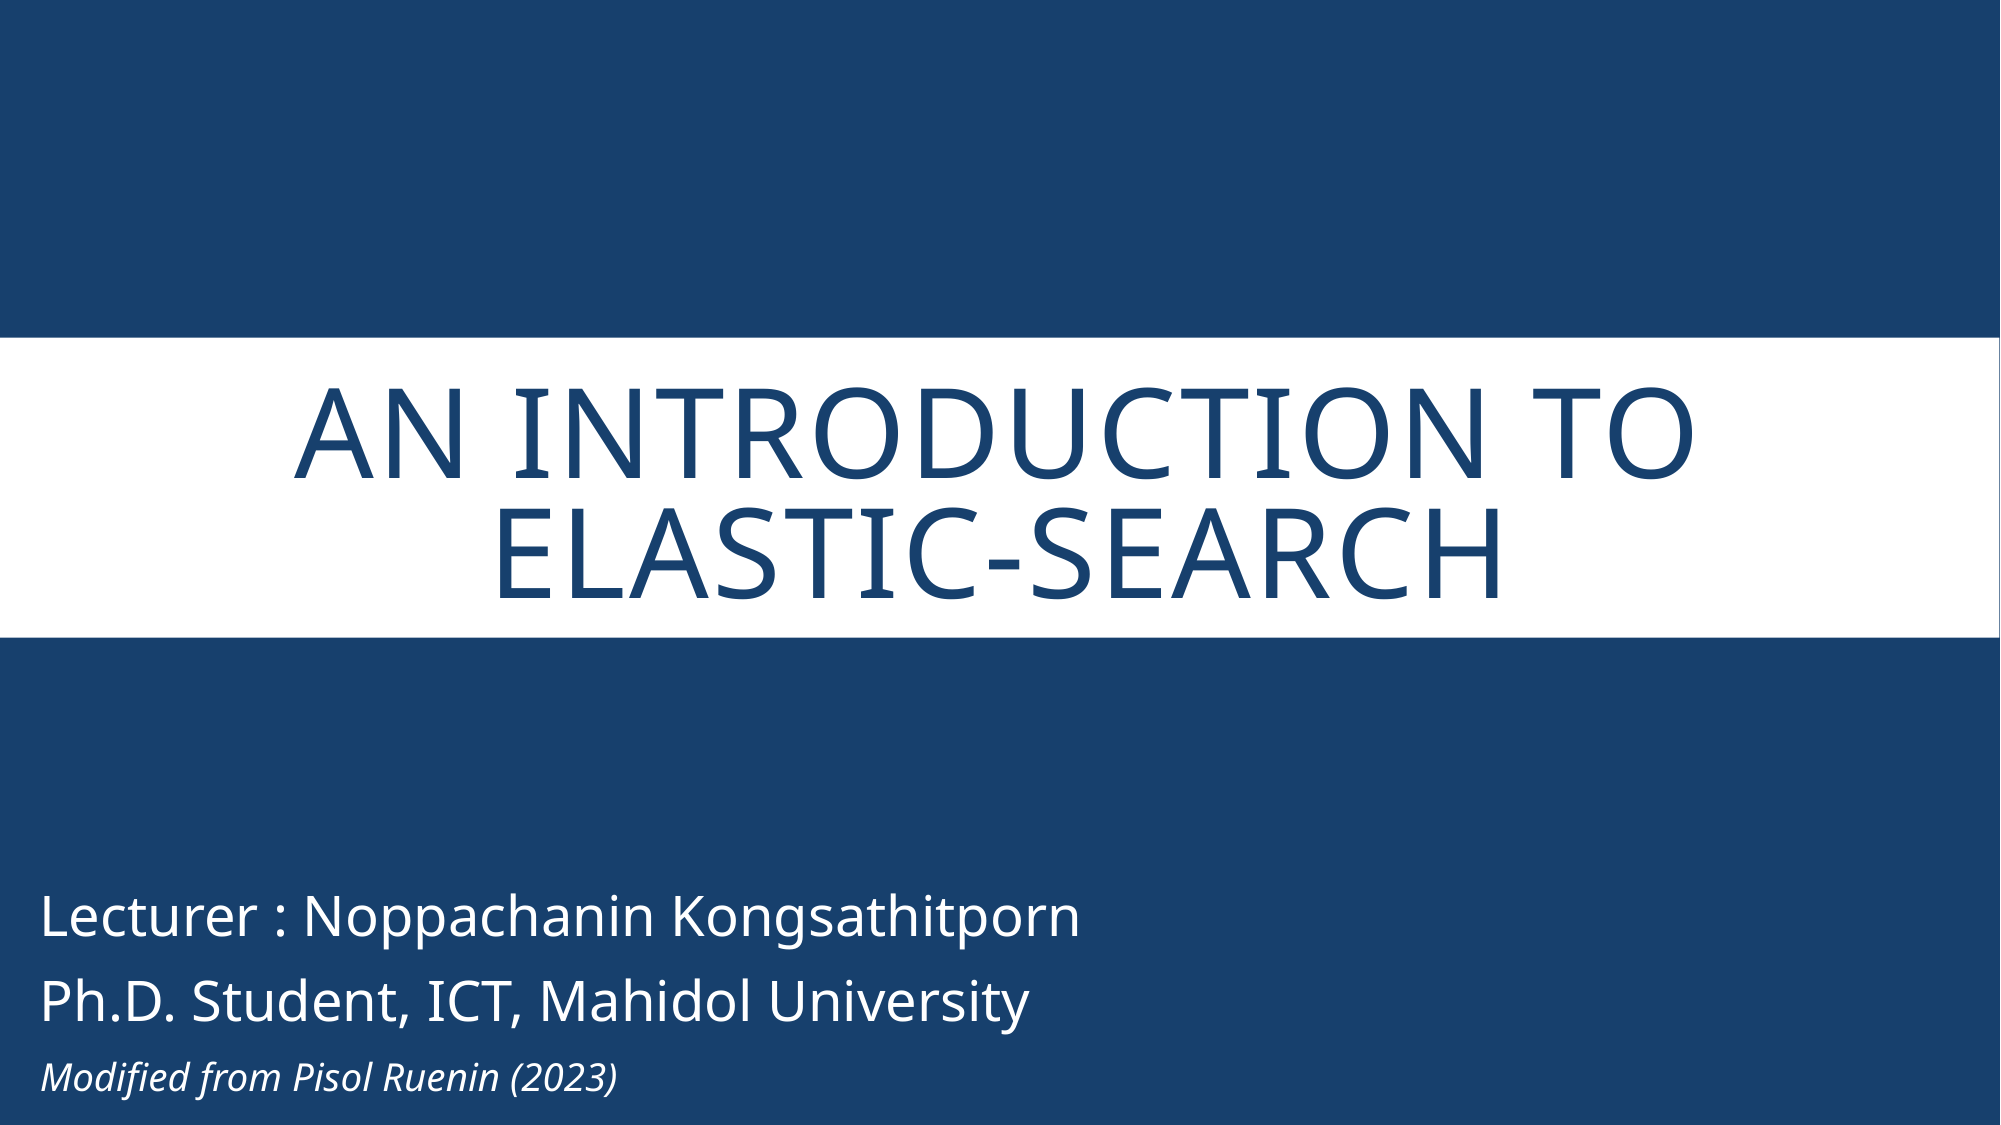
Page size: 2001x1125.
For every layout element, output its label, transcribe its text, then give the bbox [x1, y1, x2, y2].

title An Introduction To Elastic-Search [249, 306, 1750, 698]
text_box Lecturer : Noppachanin Kongsathitporn Ph.D. Student, ICT, Mahidol University Modified from Pisol Ruenin (2023) [24, 881, 1630, 1109]
